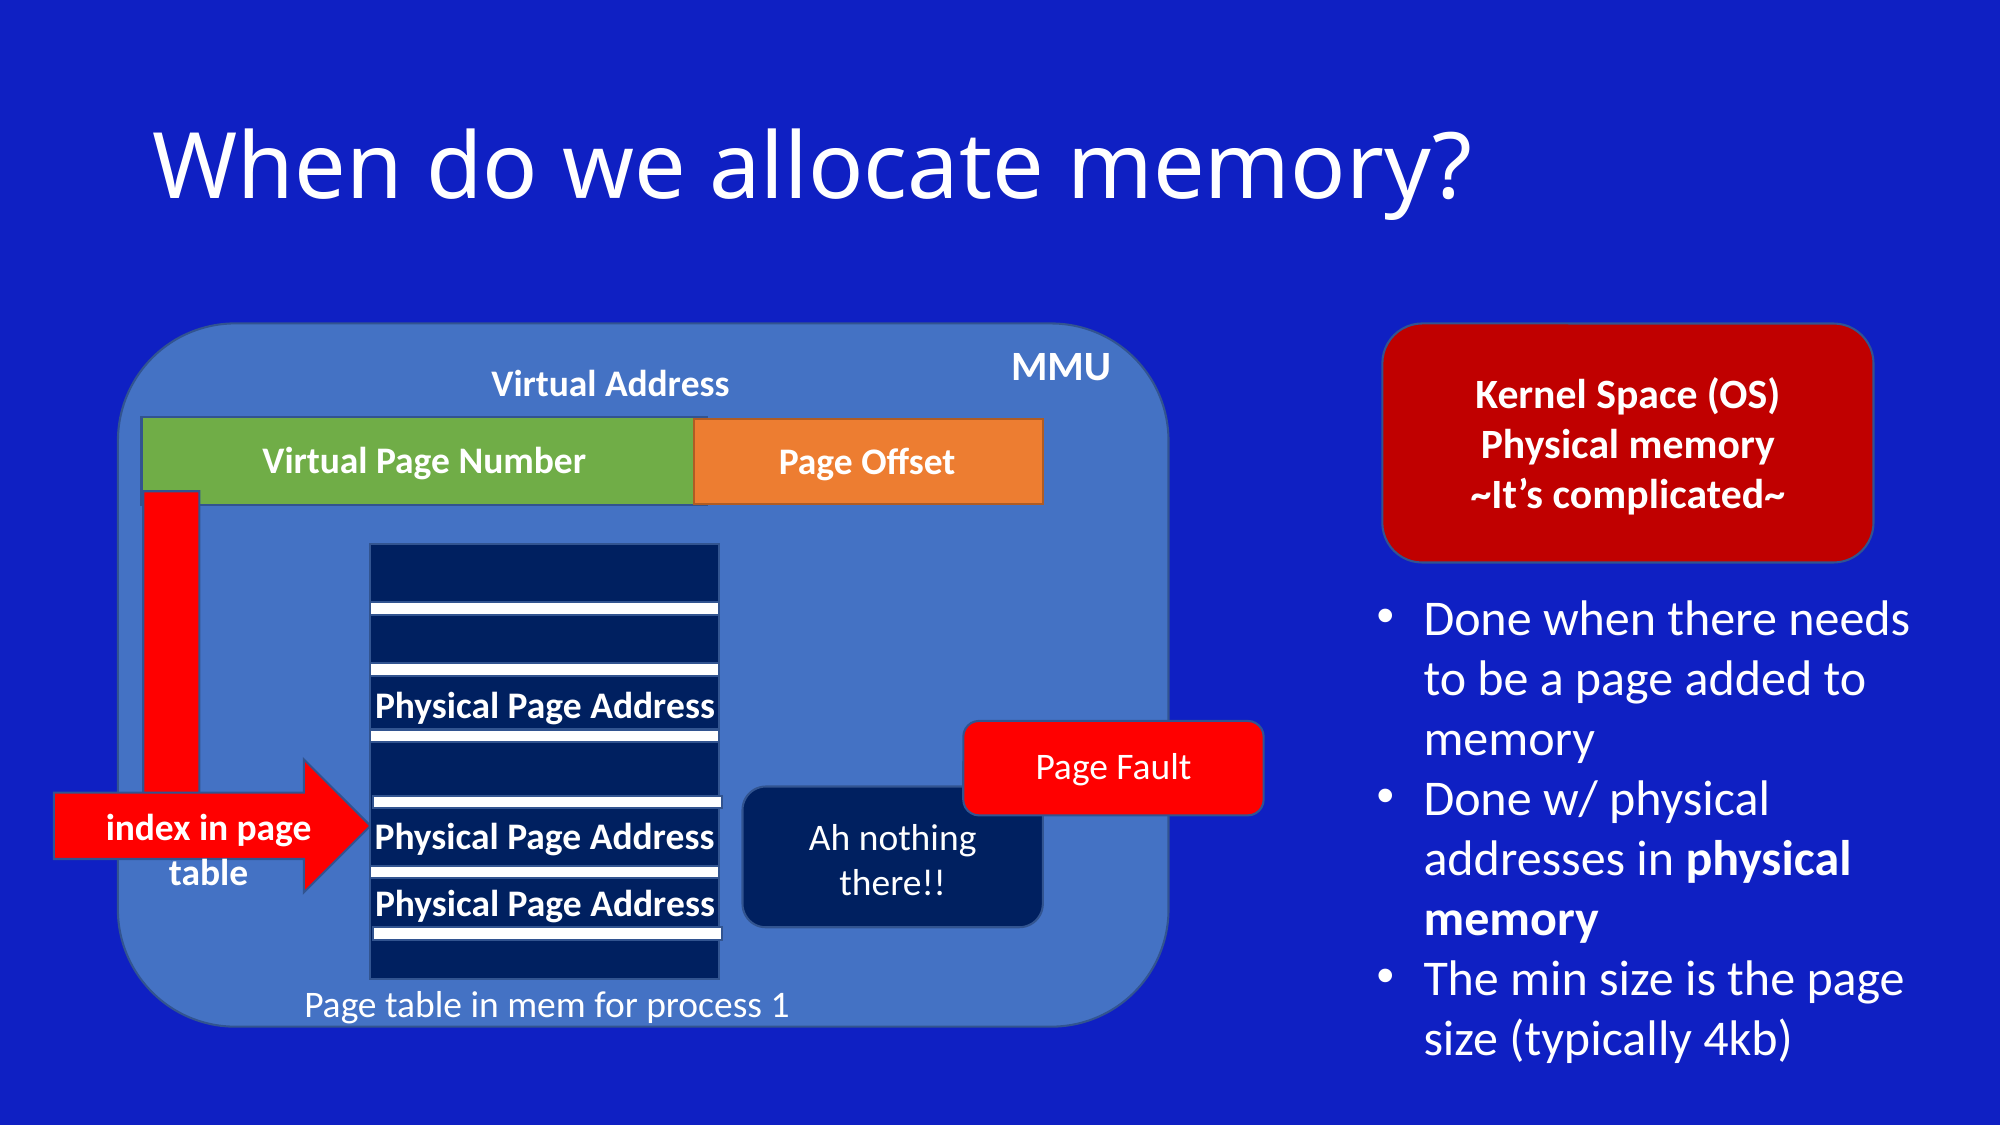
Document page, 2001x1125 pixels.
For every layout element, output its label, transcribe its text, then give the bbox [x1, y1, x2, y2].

text_box Kernel Space (OS) Physical memory ~It’s complicated~ [1413, 359, 1843, 525]
text_box [369, 616, 720, 662]
text_box [693, 418, 1044, 505]
text_box [369, 662, 720, 673]
text_box Physical Page Address [350, 871, 740, 932]
text_box [962, 719, 1265, 817]
text_box [369, 543, 720, 601]
text_box [369, 932, 720, 972]
text_box [116, 901, 369, 1028]
text_box [369, 743, 720, 804]
text_box [116, 322, 1170, 805]
text_box [142, 490, 201, 791]
text_box [52, 756, 342, 795]
text_box Ah nothing there!! [739, 805, 1046, 911]
text_box Done when there needs to be a page added to memory Done w/ physical addresses in physical memory The min size is the page size (typically 4kb) [1361, 578, 1936, 1125]
title When do we allocate memory? [137, 59, 1863, 278]
text_box Virtual Page Number [243, 428, 606, 489]
text_box [372, 795, 723, 804]
text_box [720, 817, 1170, 1028]
text_box Physical Page Address [350, 804, 740, 864]
text_box index in page table [47, 795, 369, 901]
text_box Virtual Address [472, 351, 749, 411]
text_box MMU [993, 330, 1129, 396]
text_box [140, 416, 708, 506]
text_box [1381, 322, 1875, 564]
text_box Physical Page Address [350, 673, 740, 734]
text_box [742, 911, 1043, 929]
text_box Page Offset [761, 430, 973, 490]
text_box [742, 785, 962, 805]
text_box [369, 865, 720, 871]
text_box [369, 601, 720, 616]
text_box Page Fault [1017, 734, 1210, 795]
text_box Page table in mem for process 1 [288, 972, 807, 1033]
text_box [372, 932, 723, 941]
text_box [369, 734, 720, 743]
